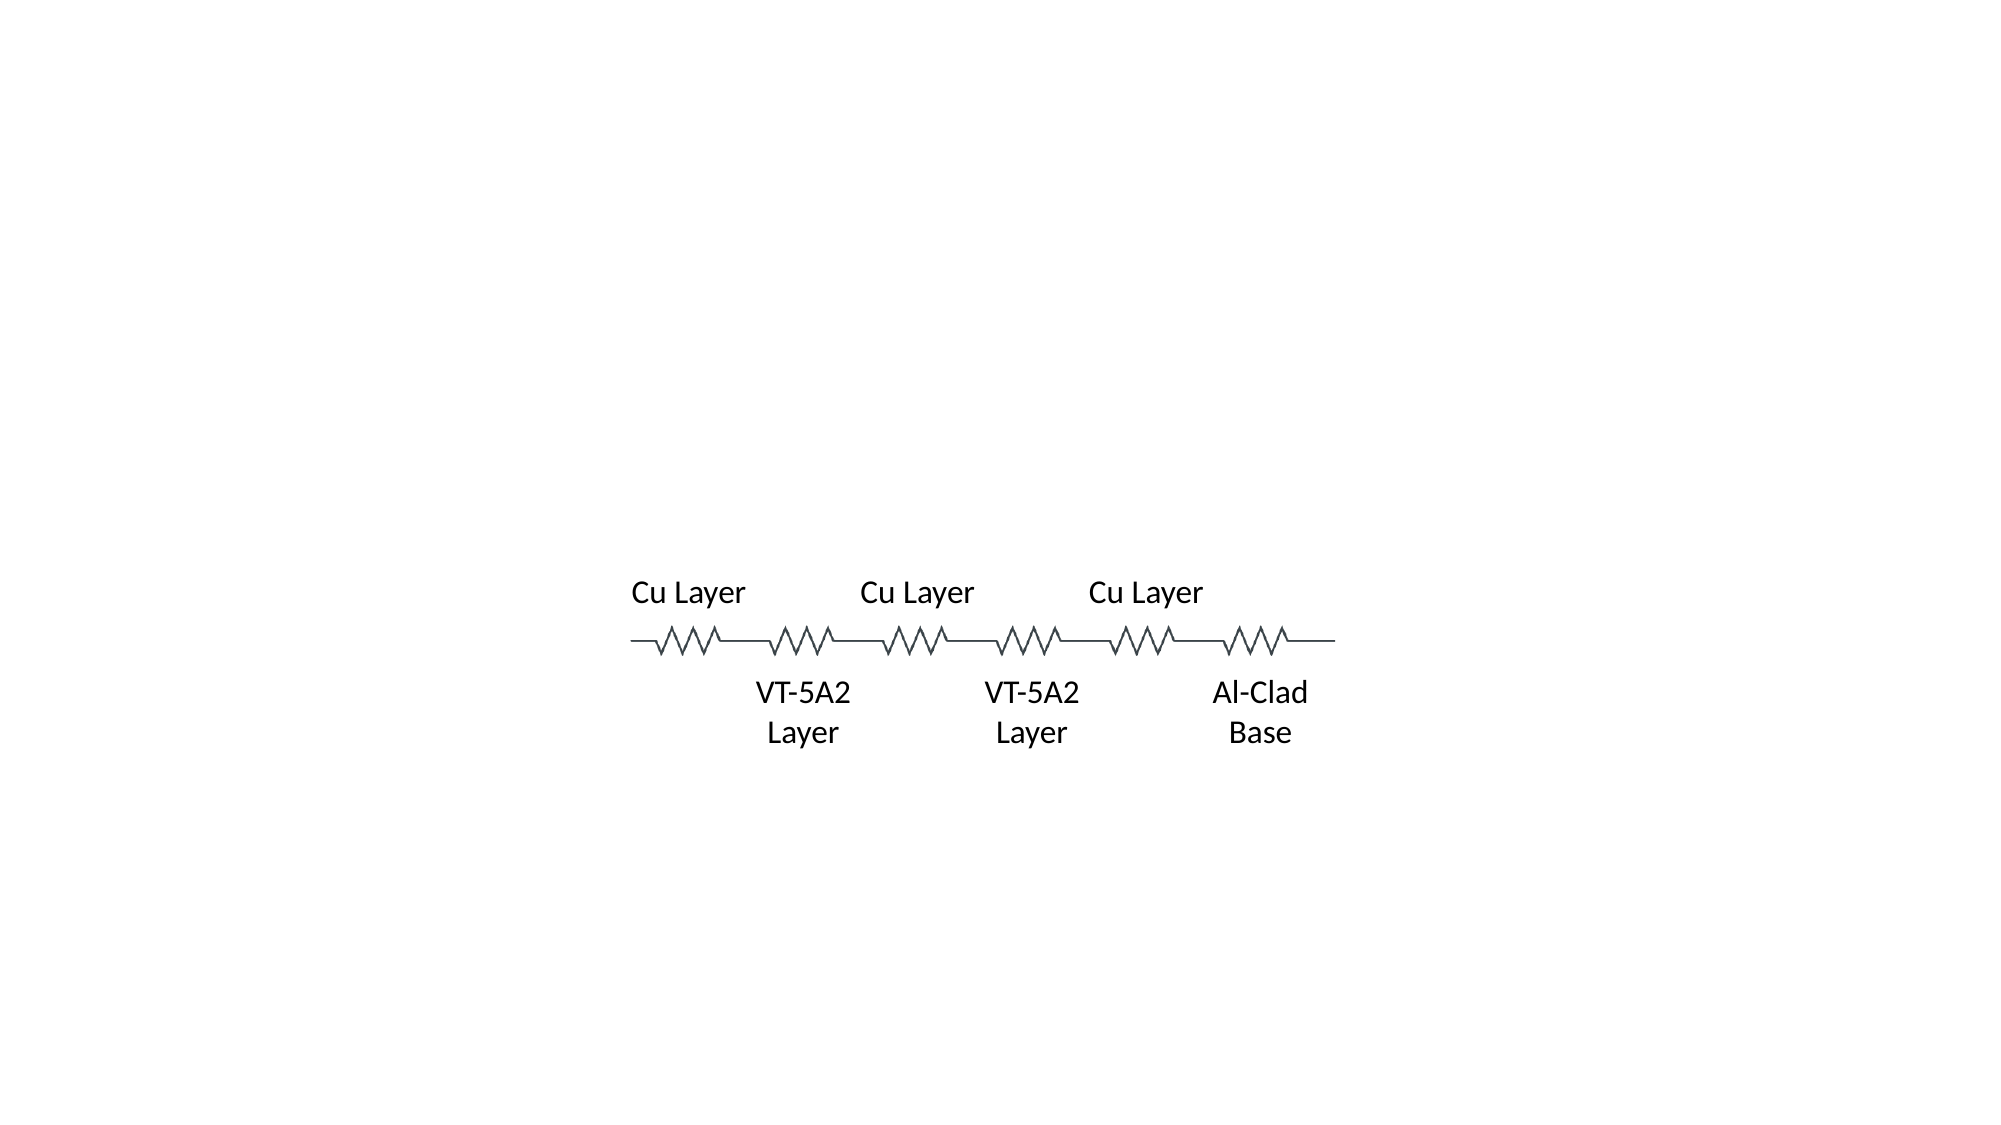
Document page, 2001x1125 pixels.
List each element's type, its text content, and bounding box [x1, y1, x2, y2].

text_box VT-5A2 Layer [721, 663, 886, 758]
picture [617, 618, 1336, 663]
text_box Cu Layer [607, 562, 771, 618]
text_box Cu Layer [835, 562, 1000, 618]
text_box Cu Layer [1064, 562, 1229, 618]
text_box VT-5A2 Layer [950, 663, 1114, 758]
text_box Al-Clad Base [1178, 662, 1343, 758]
